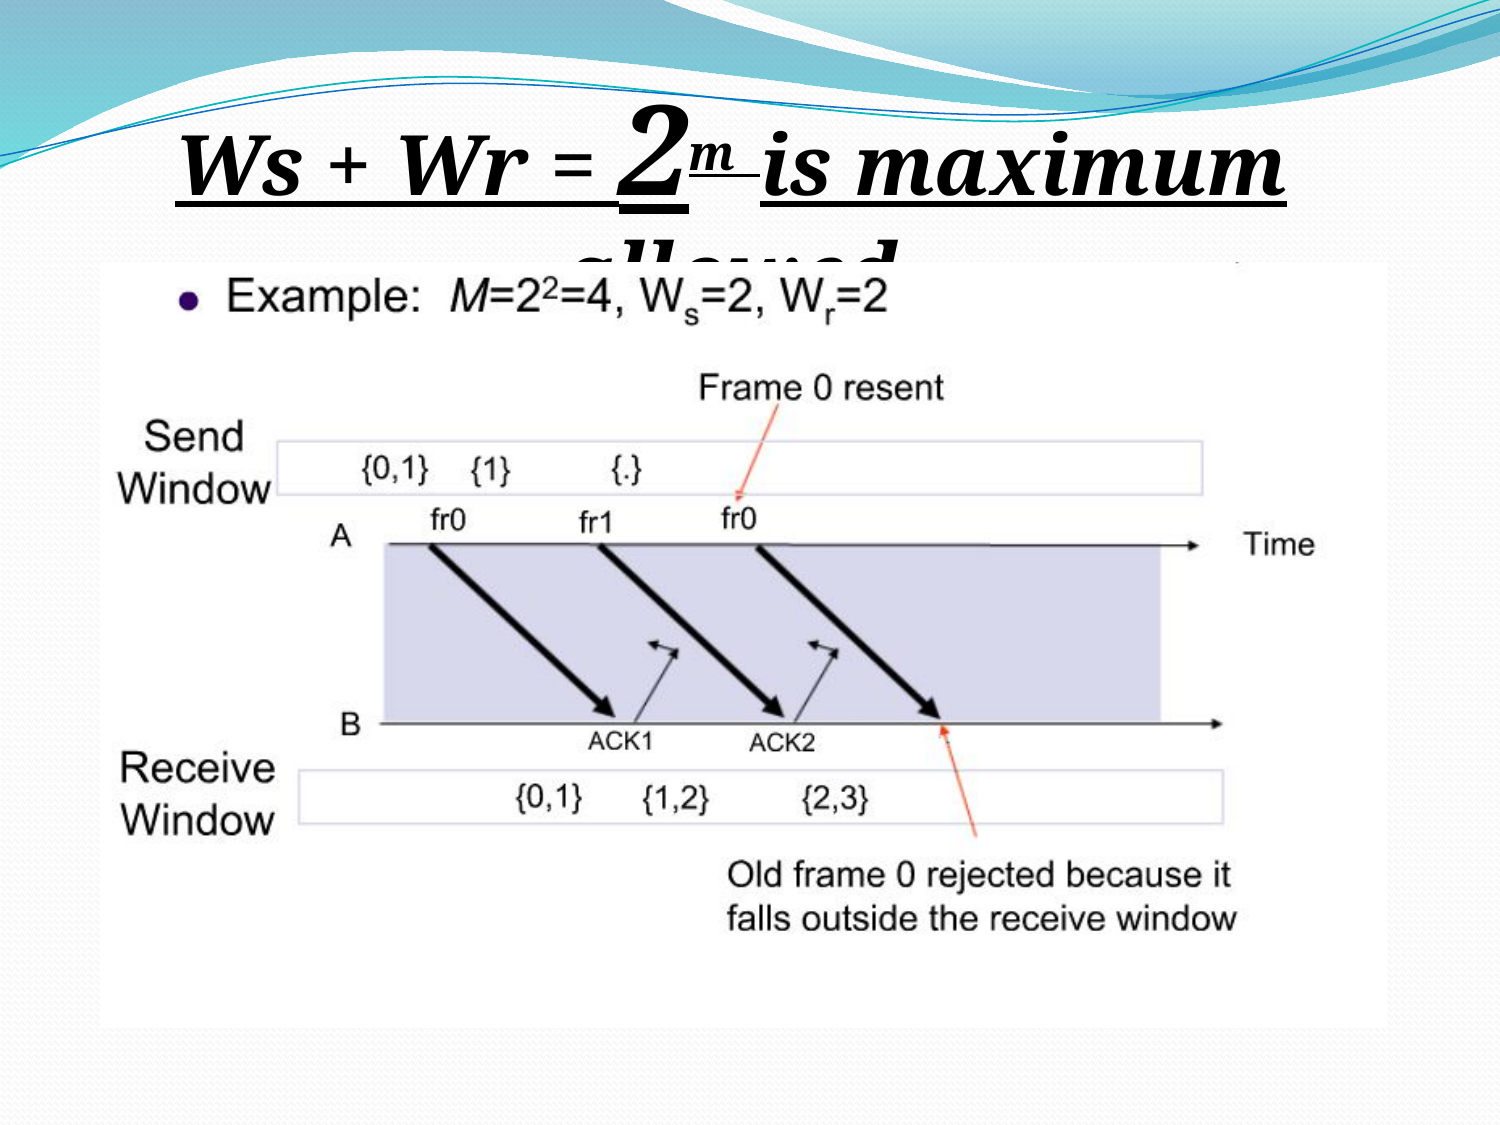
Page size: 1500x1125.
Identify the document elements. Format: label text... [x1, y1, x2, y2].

picture [99, 262, 1388, 1028]
text_box Ws + Wr = 2m is maximum allowed [0, 62, 1463, 328]
